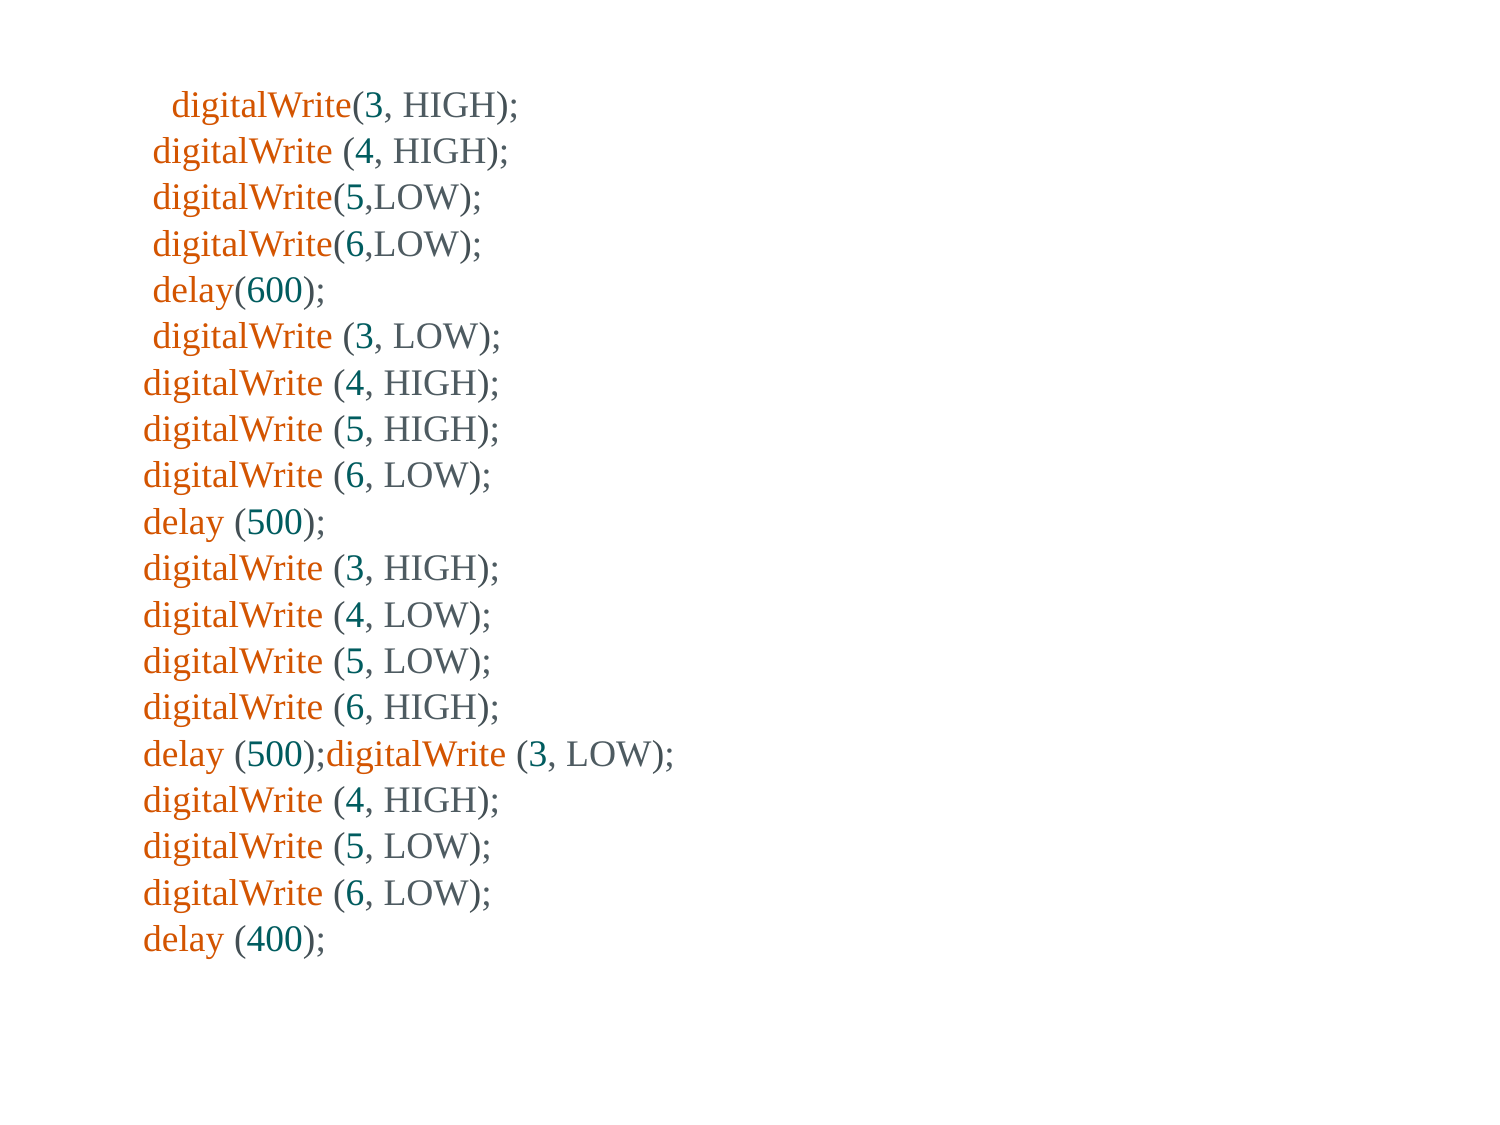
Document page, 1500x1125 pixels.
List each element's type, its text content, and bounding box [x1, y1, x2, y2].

text_box digitalWrite(3, HIGH); digitalWrite (4, HIGH); digitalWrite(5,LOW); digitalWrite(6,LOW); delay(600); digitalWrite (3, LOW); digitalWrite (4, HIGH); digitalWrite (5, HIGH); digitalWrite (6, LOW); delay (500); digitalWrite (3, HIGH); digitalWrite (4, LOW); digitalWrite (5, LOW); digitalWrite (6, HIGH); delay (500);digitalWrite (3, LOW); digitalWrite (4, HIGH); digitalWrite (5, LOW); digitalWrite (6, LOW); delay (400); [99, 87, 1375, 1029]
